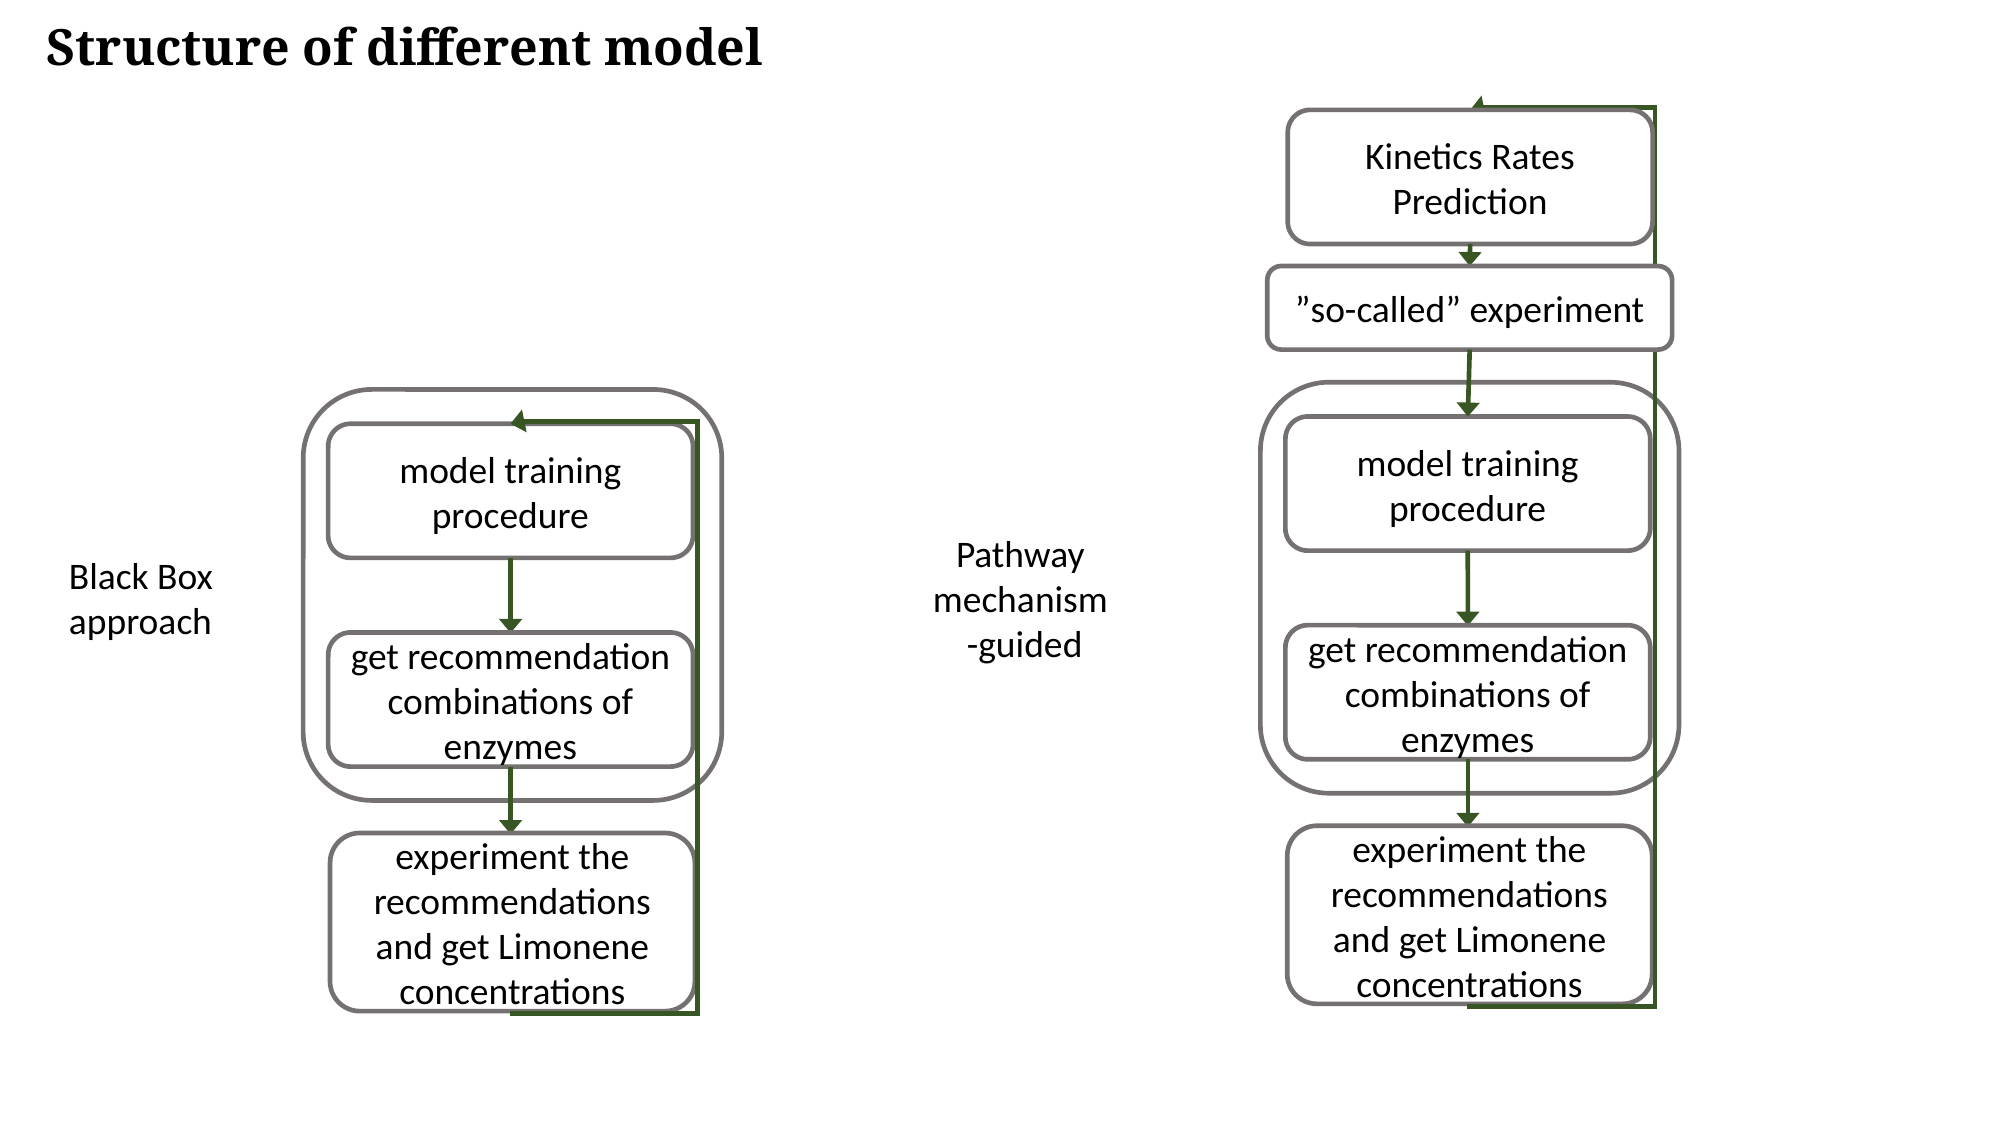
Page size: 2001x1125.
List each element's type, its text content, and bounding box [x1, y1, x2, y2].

text_box [1259, 558, 1466, 795]
text_box [698, 719, 723, 786]
text_box Black Box approach [54, 544, 237, 650]
text_box ”so-called” experiment [1266, 264, 1674, 351]
text_box [1470, 745, 1651, 795]
text_box get recommendation combinations of enzymes [327, 719, 694, 768]
text_box [1471, 381, 1651, 431]
text_box [1656, 398, 1681, 556]
text_box model training procedure [327, 422, 694, 559]
text_box Kinetics Rates Prediction [1286, 108, 1654, 246]
text_box [302, 719, 508, 802]
text_box get recommendation combinations of enzymes [327, 631, 694, 716]
text_box get recommendation combinations of enzymes [1284, 624, 1651, 761]
text_box [1471, 536, 1651, 556]
text_box Structure of different model [31, 7, 779, 83]
text_box [513, 752, 694, 802]
text_box [302, 388, 723, 716]
text_box Pathway mechanism -guided [906, 522, 1144, 672]
text_box [1471, 558, 1651, 640]
text_box model training procedure [1284, 415, 1651, 552]
text_box experiment the recommendations and get Limonene concentrations [328, 831, 694, 1013]
text_box [1656, 558, 1681, 778]
text_box experiment the recommendations and get Limonene concentrations [1286, 824, 1651, 1005]
text_box [1259, 381, 1466, 556]
